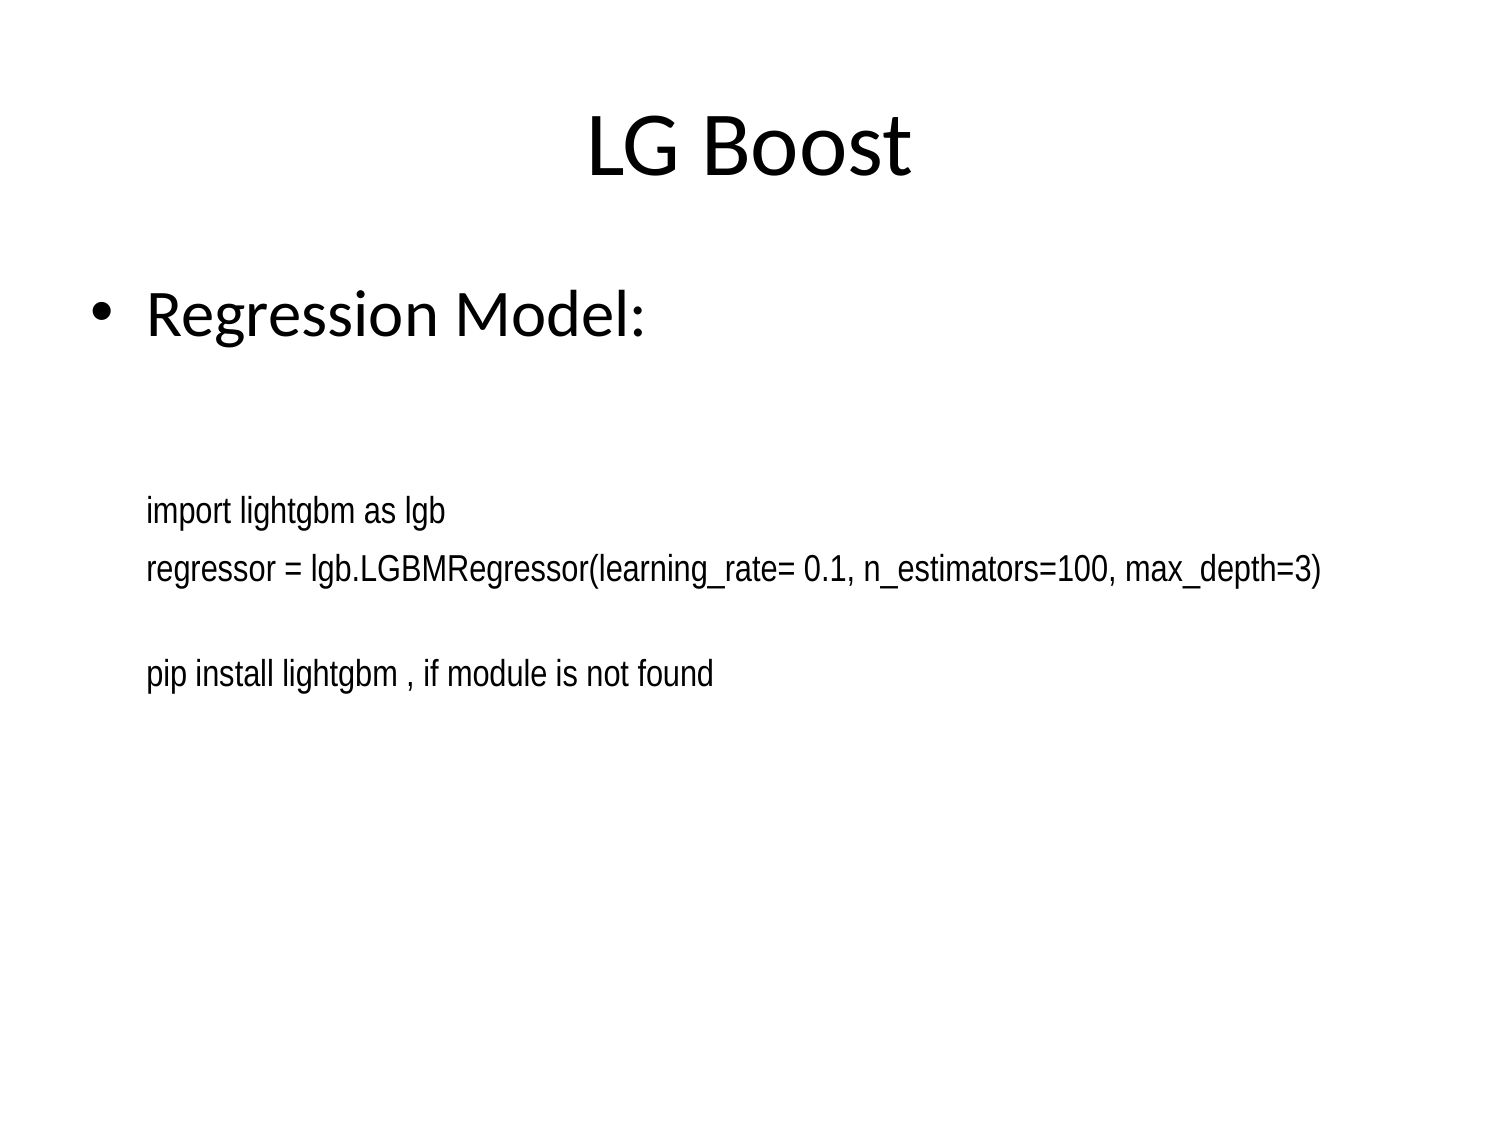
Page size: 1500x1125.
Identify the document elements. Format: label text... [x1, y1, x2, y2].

list Regression Model: import lightgbm as lgb regressor = lgb.LGBMRegressor(learning_rate= 0.1, n_estimators=100, max_depth=3) pip install lightgbm , if module is not found [75, 262, 1425, 1005]
title LG Boost [75, 45, 1425, 233]
